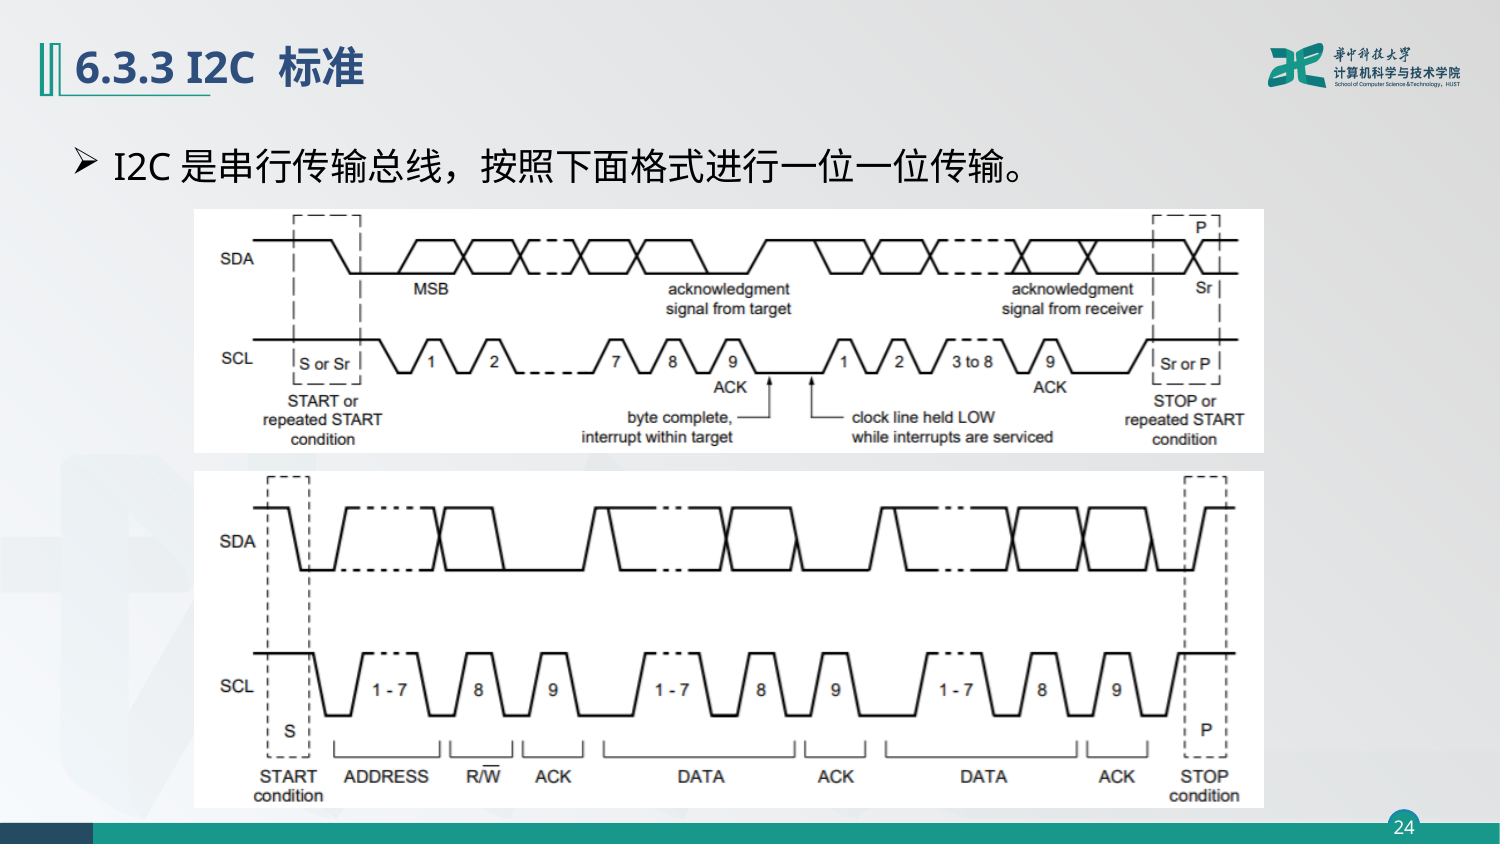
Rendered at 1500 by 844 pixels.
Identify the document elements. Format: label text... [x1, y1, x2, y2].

picture [1354, 43, 1460, 88]
list I2C是串行传输总线，按照下面格式进行一位一位传输。 [60, 114, 1460, 809]
picture [194, 471, 1264, 808]
title 6.3.3 I2C 标准 [60, 31, 1354, 108]
picture [194, 209, 1264, 453]
